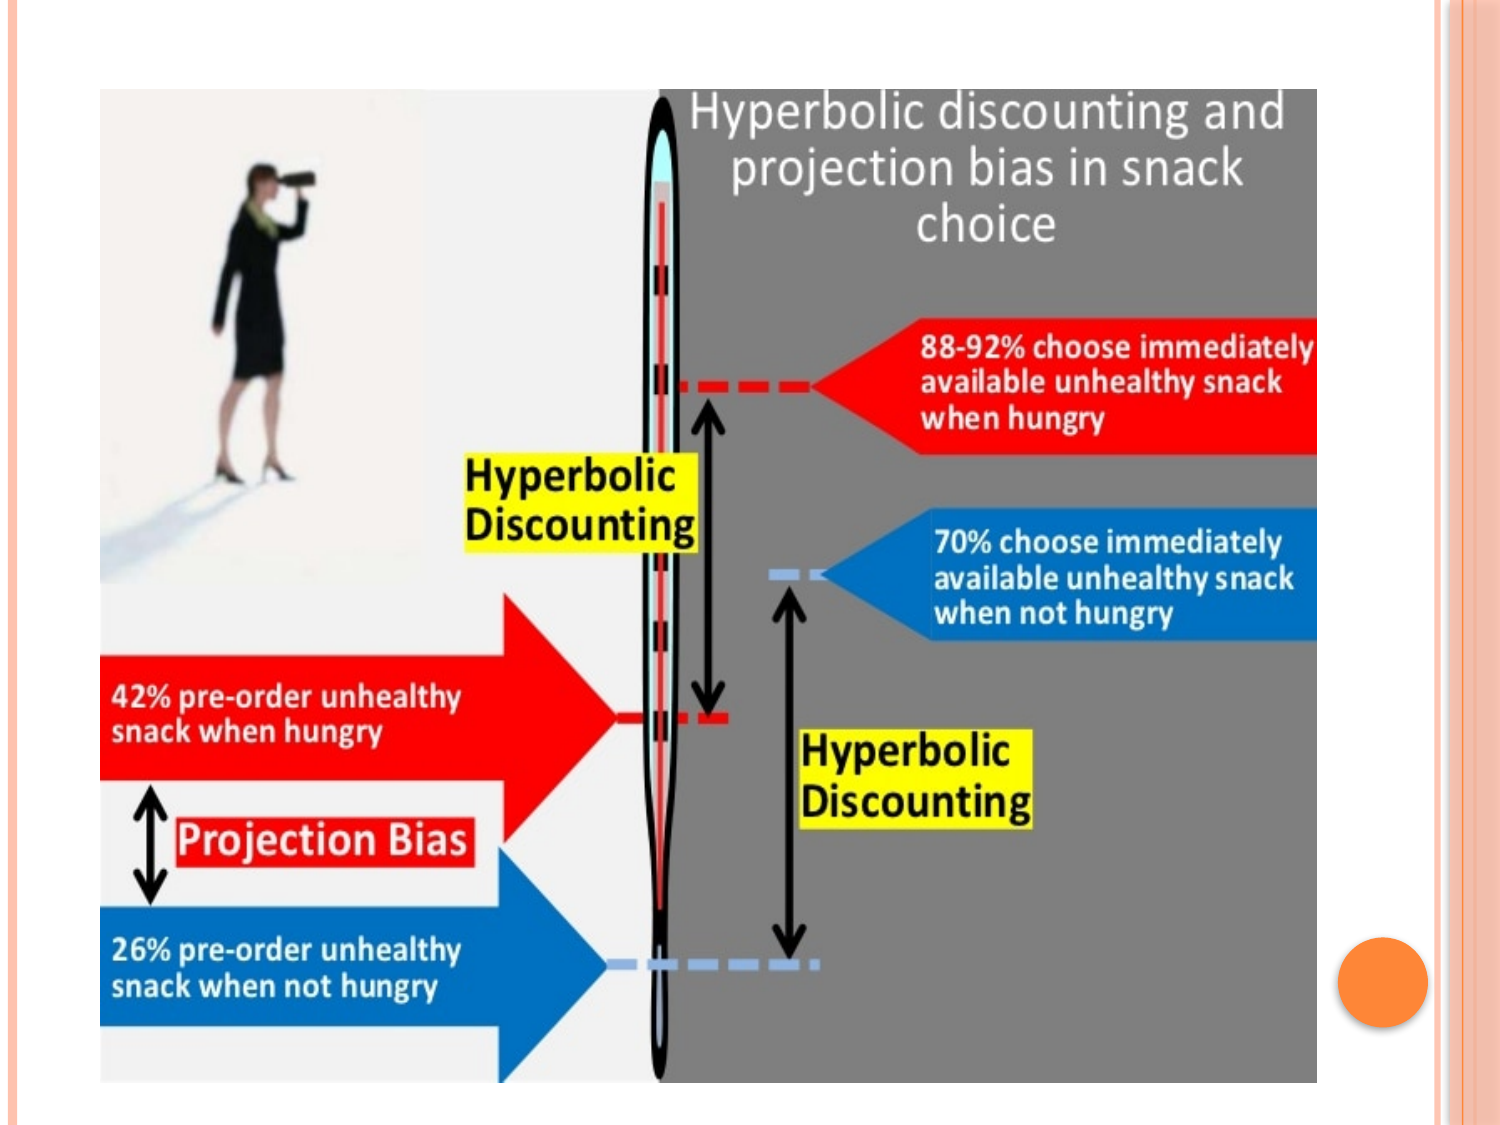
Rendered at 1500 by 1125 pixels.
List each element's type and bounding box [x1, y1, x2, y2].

picture [99, 89, 1318, 1083]
